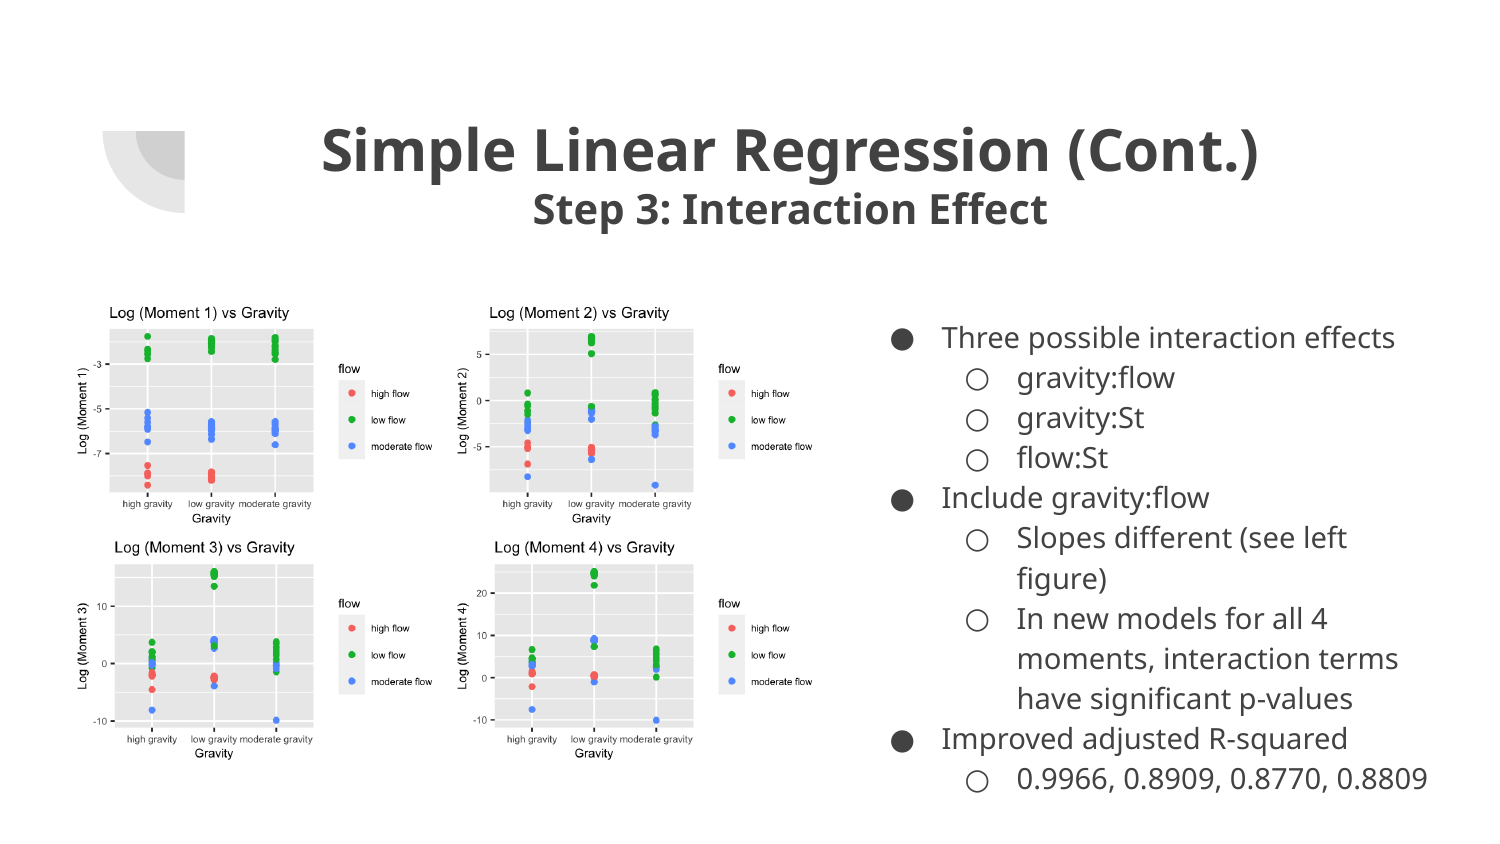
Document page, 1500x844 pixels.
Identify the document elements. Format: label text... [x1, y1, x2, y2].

list Three possible interaction effects gravity:flow gravity:St flow:St Include gravity:flow Slopes different (see left figure) In new models for all 4 moments, interaction terms have significant p-values Improved adjusted R-squared 0.9966, 0.8909, 0.8770, 0.8809 [851, 298, 1452, 811]
title Simple Linear Regression (Cont.) Step 3: Interaction Effect [213, 98, 1368, 270]
picture [68, 298, 830, 769]
